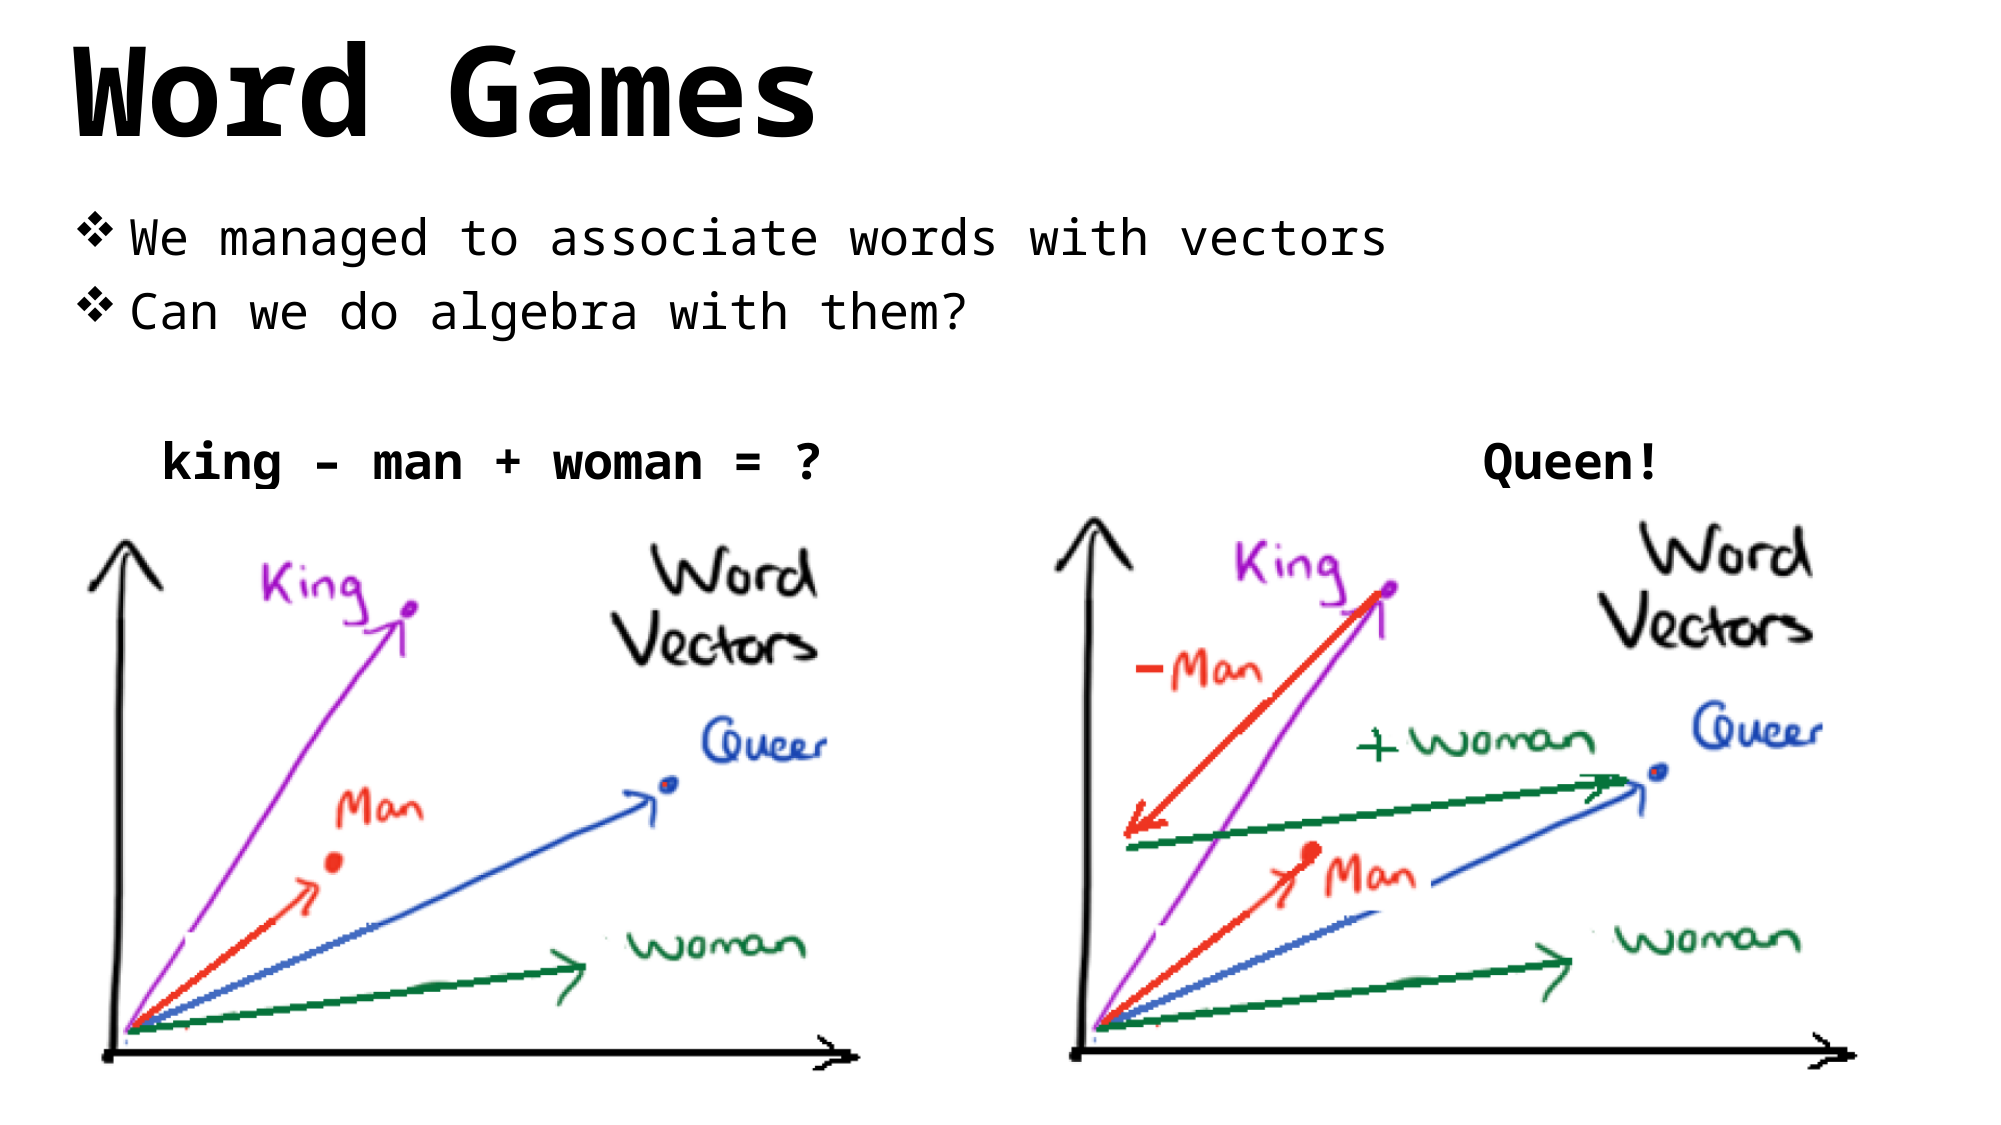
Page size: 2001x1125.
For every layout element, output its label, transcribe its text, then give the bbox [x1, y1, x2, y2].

picture [1032, 489, 1880, 1101]
subtitle We managed to associate words with vectors Can we do algebra with them? king – man + woman = ? Queen! [57, 204, 1927, 1058]
picture [75, 489, 889, 1092]
title Word Games [57, 0, 1561, 171]
